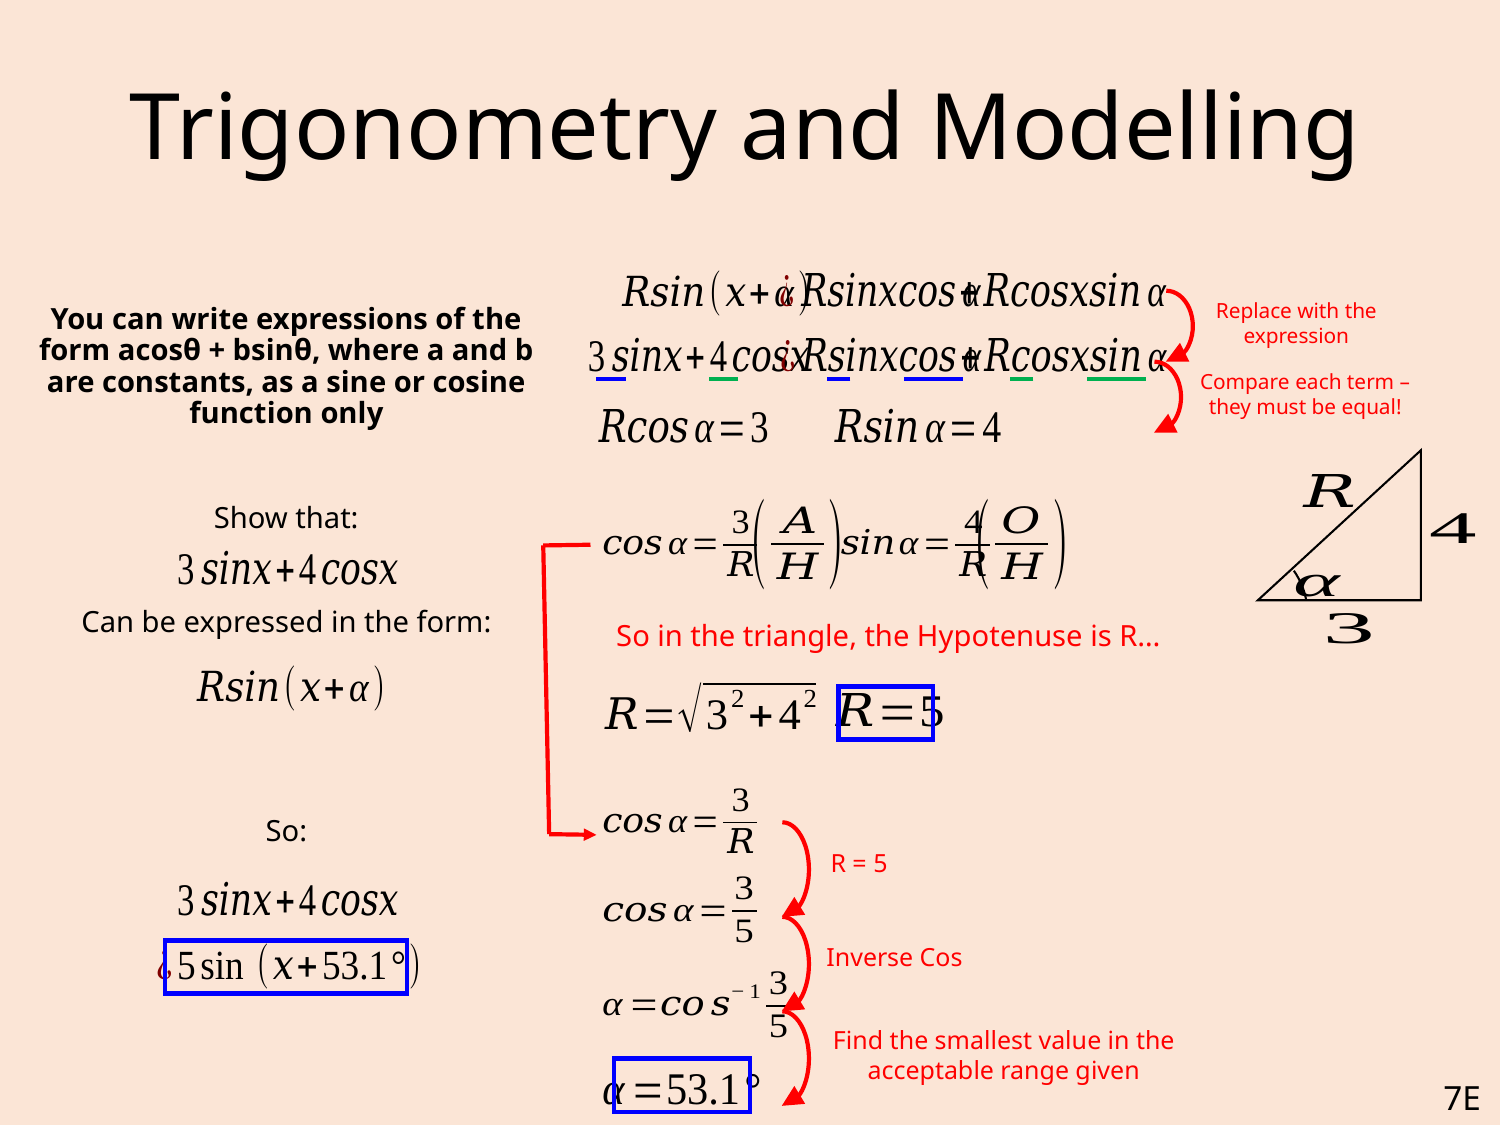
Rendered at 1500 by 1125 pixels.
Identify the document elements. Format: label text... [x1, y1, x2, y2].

text_box [837, 685, 934, 741]
text_box [781, 821, 810, 917]
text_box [543, 545, 550, 835]
text_box [164, 939, 408, 995]
text_box 7E [1428, 1069, 1500, 1125]
text_box [613, 1058, 751, 1113]
text_box Find the smallest value in the acceptable range given [809, 1017, 1199, 1092]
text_box [1154, 361, 1182, 433]
text_box Inverse Cos [803, 934, 987, 980]
title Trigonometry and Modelling [98, 21, 1393, 239]
text_box [1275, 447, 1422, 602]
text_box Compare each term – they must be equal! [1175, 361, 1435, 427]
text_box [781, 916, 808, 1012]
text_box [781, 1010, 809, 1106]
list You can write expressions of the form acosθ + bsinθ, where a and b are constants, as a sine or cosine function only Show that: Can be expressed in the form: So: [23, 296, 550, 1040]
text_box Replace with the expression [1181, 290, 1412, 356]
text_box [1165, 290, 1194, 362]
text_box So in the triangle, the Hypotenuse is R… [584, 609, 1193, 660]
text_box [1232, 570, 1307, 614]
text_box R = 5 [805, 840, 922, 885]
